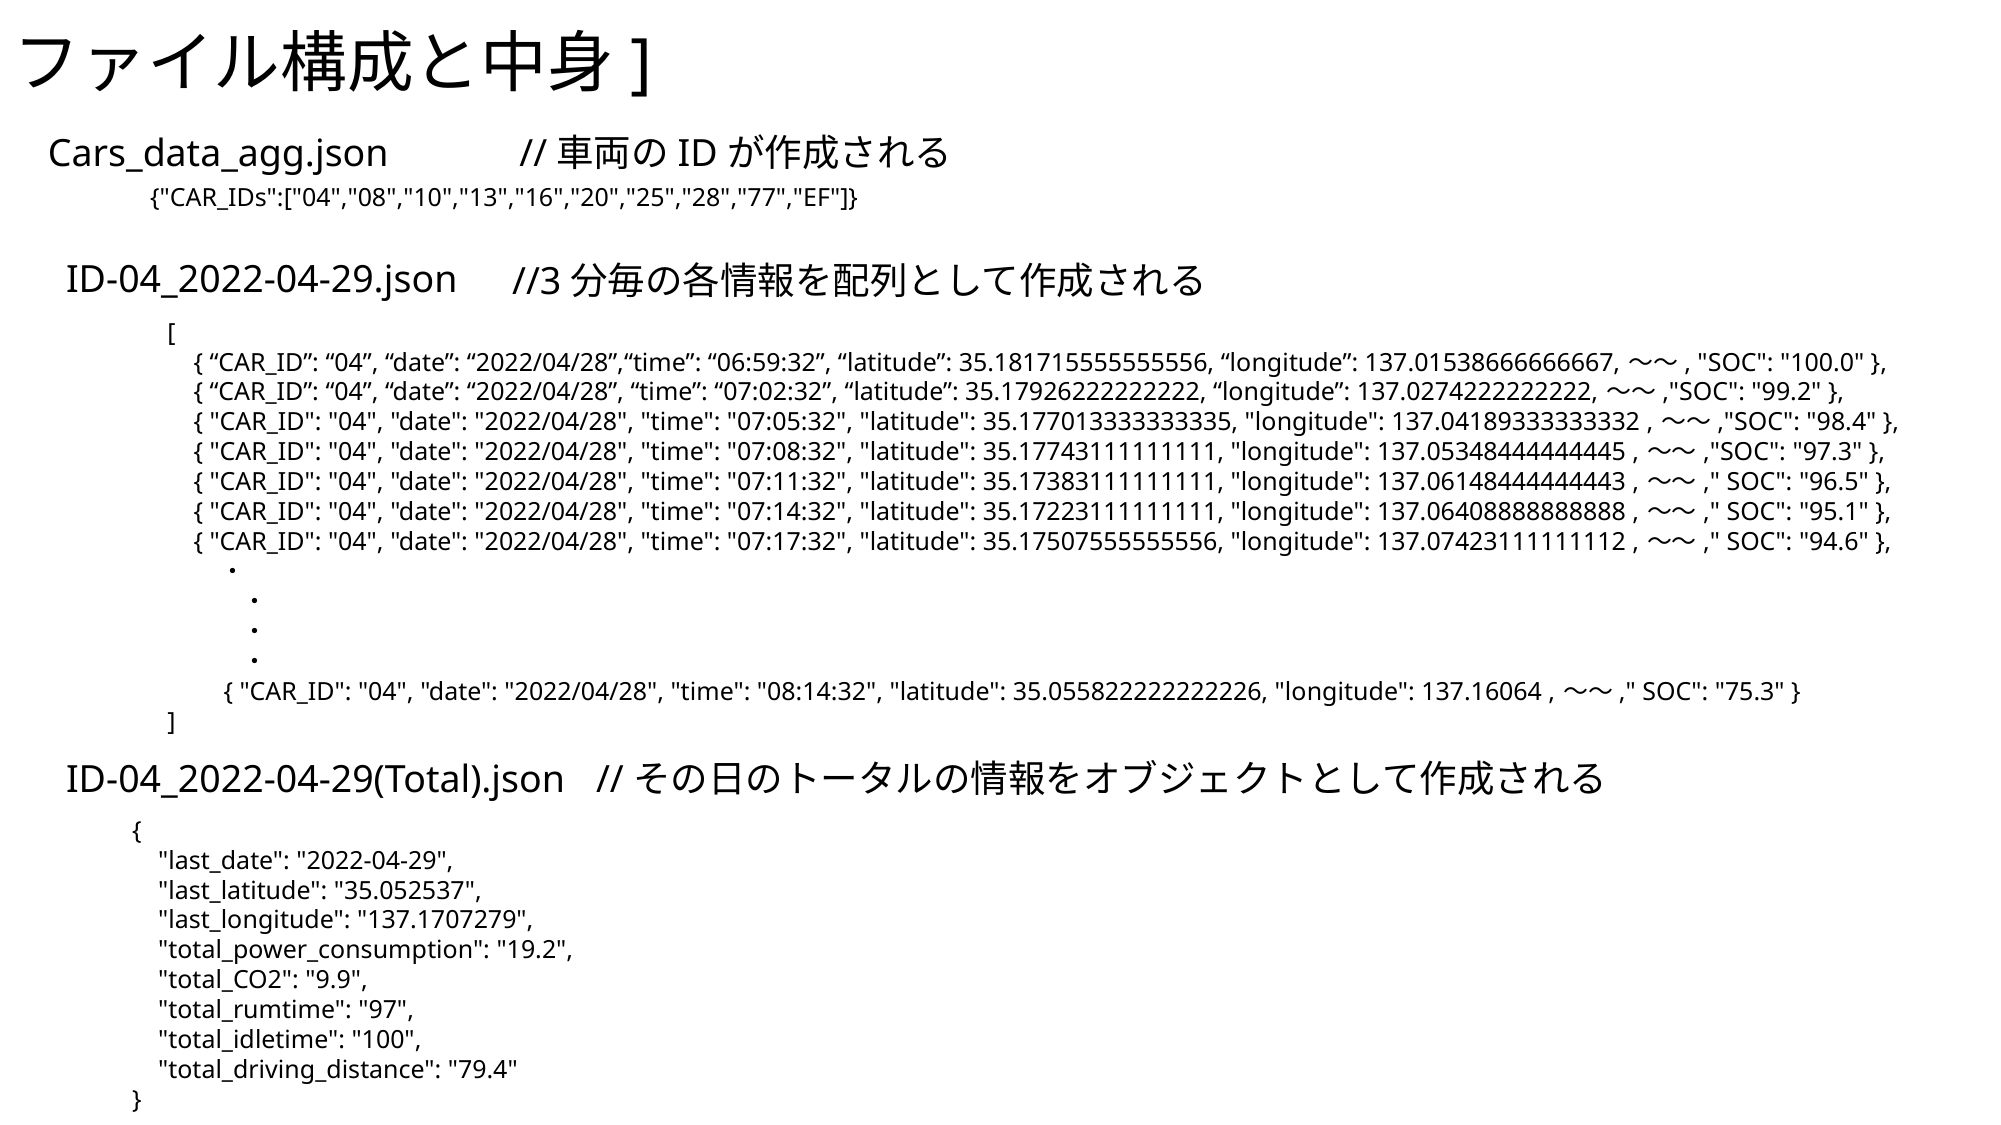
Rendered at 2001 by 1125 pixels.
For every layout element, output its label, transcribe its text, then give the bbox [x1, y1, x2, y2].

text_box //その日のトータルの情報をオブジェクトとして作成される [581, 747, 1622, 808]
text_box [ { “CAR_ID”: “04”, “date”: “2022/04/28”,“time”: “06:59:32”, “latitude”: 35.181715555555556, “longitude”: 137.01538666666667,～～, "SOC": "100.0" }, { “CAR_ID”: “04”, “date”: “2022/04/28”, “time”: “07:02:32”, “latitude”: 35.17926222222222, “longitude”: 137.0274222222222,～～,"SOC": "99.2" }, { "CAR_ID": "04", "date": "2022/04/28", "time": "07:05:32", "latitude": 35.177013333333335, "longitude": 137.04189333333332 ,～～,"SOC": "98.4" }, { "CAR_ID": "04", "date": "2022/04/28", "time": "07:08:32", "latitude": 35.17743111111111, "longitude": 137.05348444444445 ,～～,"SOC": "97.3" }, { "CAR_ID": "04", "date": "2022/04/28", "time": "07:11:32", "latitude": 35.17383111111111, "longitude": 137.06148444444443 ,～～," SOC": "96.5" }, { "CAR_ID": "04", "date": "2022/04/28", "time": "07:14:32", "latitude": 35.17223111111111, "longitude": 137.06408888888888 ,～～," SOC": "95.1" }, { "CAR_ID": "04", "date": "2022/04/28", "time": "07:17:32", "latitude": 35.17507555555556, "longitude": 137.07423111111112 ,～～," SOC": "94.6" }, ・ ・ ・ ・ { "CAR_ID": "04", "date": "2022/04/28", "time": "08:14:32", "latitude": 35.055822222222226, "longitude": 137.16064 ,～～," SOC": "75.3" } ] [152, 308, 1915, 743]
text_box { "last_date": "2022-04-29", "last_latitude": "35.052537", "last_longitude": "137.1707279", "total_power_consumption": "19.2", "total_CO2": "9.9", "total_rumtime": "97", "total_idletime": "100", "total_driving_distance": "79.4" } [117, 806, 589, 1121]
text_box [ファイル構成と中身] [0, 12, 668, 108]
text_box //3分毎の各情報を配列として作成される [497, 250, 1222, 310]
text_box //車両のIDが作成される [504, 121, 967, 182]
text_box {"CAR_IDs":["04","08","10","13","16","20","25","28","77","EF"]} [135, 174, 875, 220]
text_box ID-04_2022-04-29(Total).json [51, 747, 581, 808]
text_box ID-04_2022-04-29.json [51, 248, 473, 308]
text_box Cars_data_agg.json [33, 121, 404, 182]
